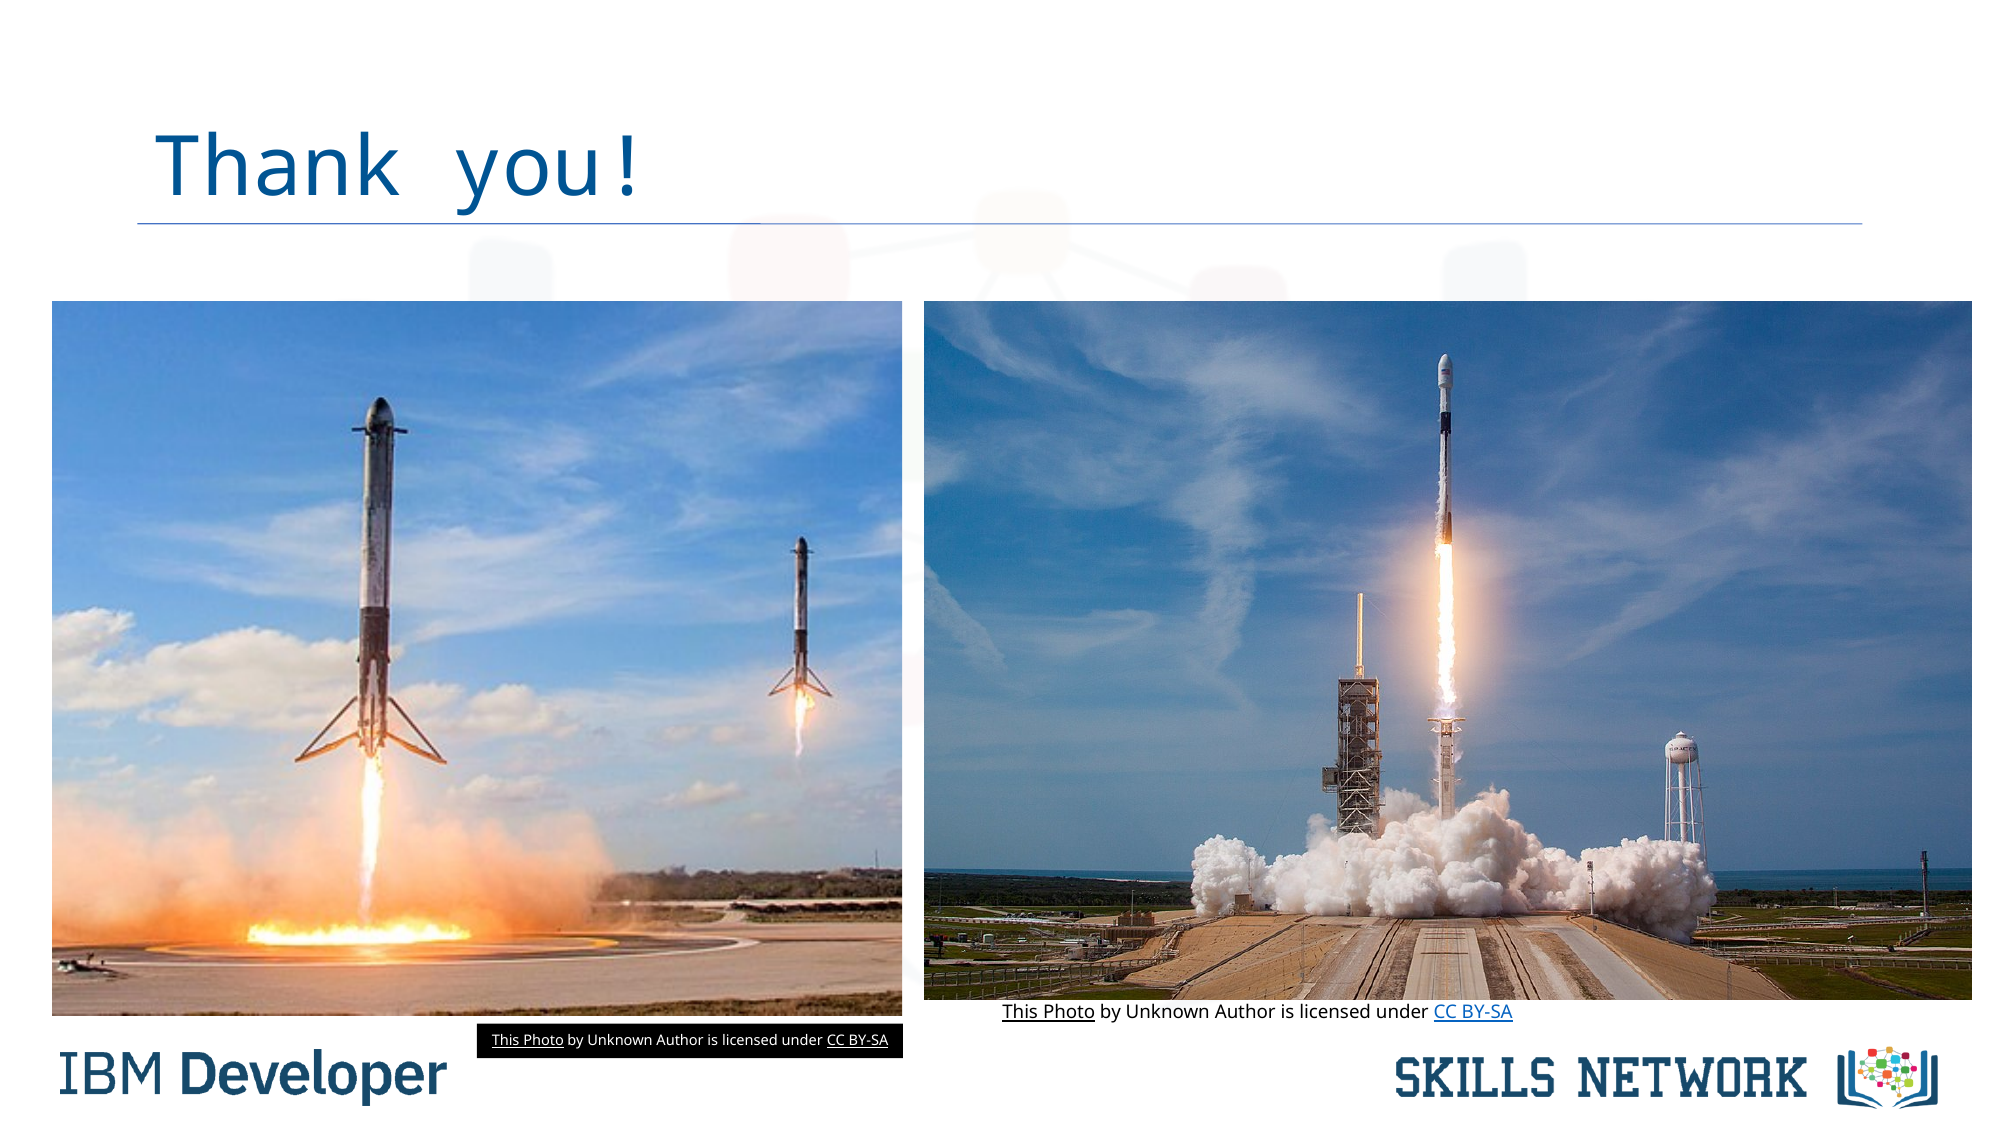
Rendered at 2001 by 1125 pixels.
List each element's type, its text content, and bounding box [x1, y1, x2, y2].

picture [55, 1045, 459, 1108]
picture [1390, 1045, 1945, 1111]
picture [52, 301, 903, 1016]
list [924, 301, 1972, 1000]
text_box This Photo by Unknown Author is licensed under CC BY-SA [987, 1000, 1828, 1033]
title Thank you! [137, 59, 1863, 278]
text_box This Photo by Unknown Author is licensed under CC BY-SA [476, 1023, 903, 1059]
